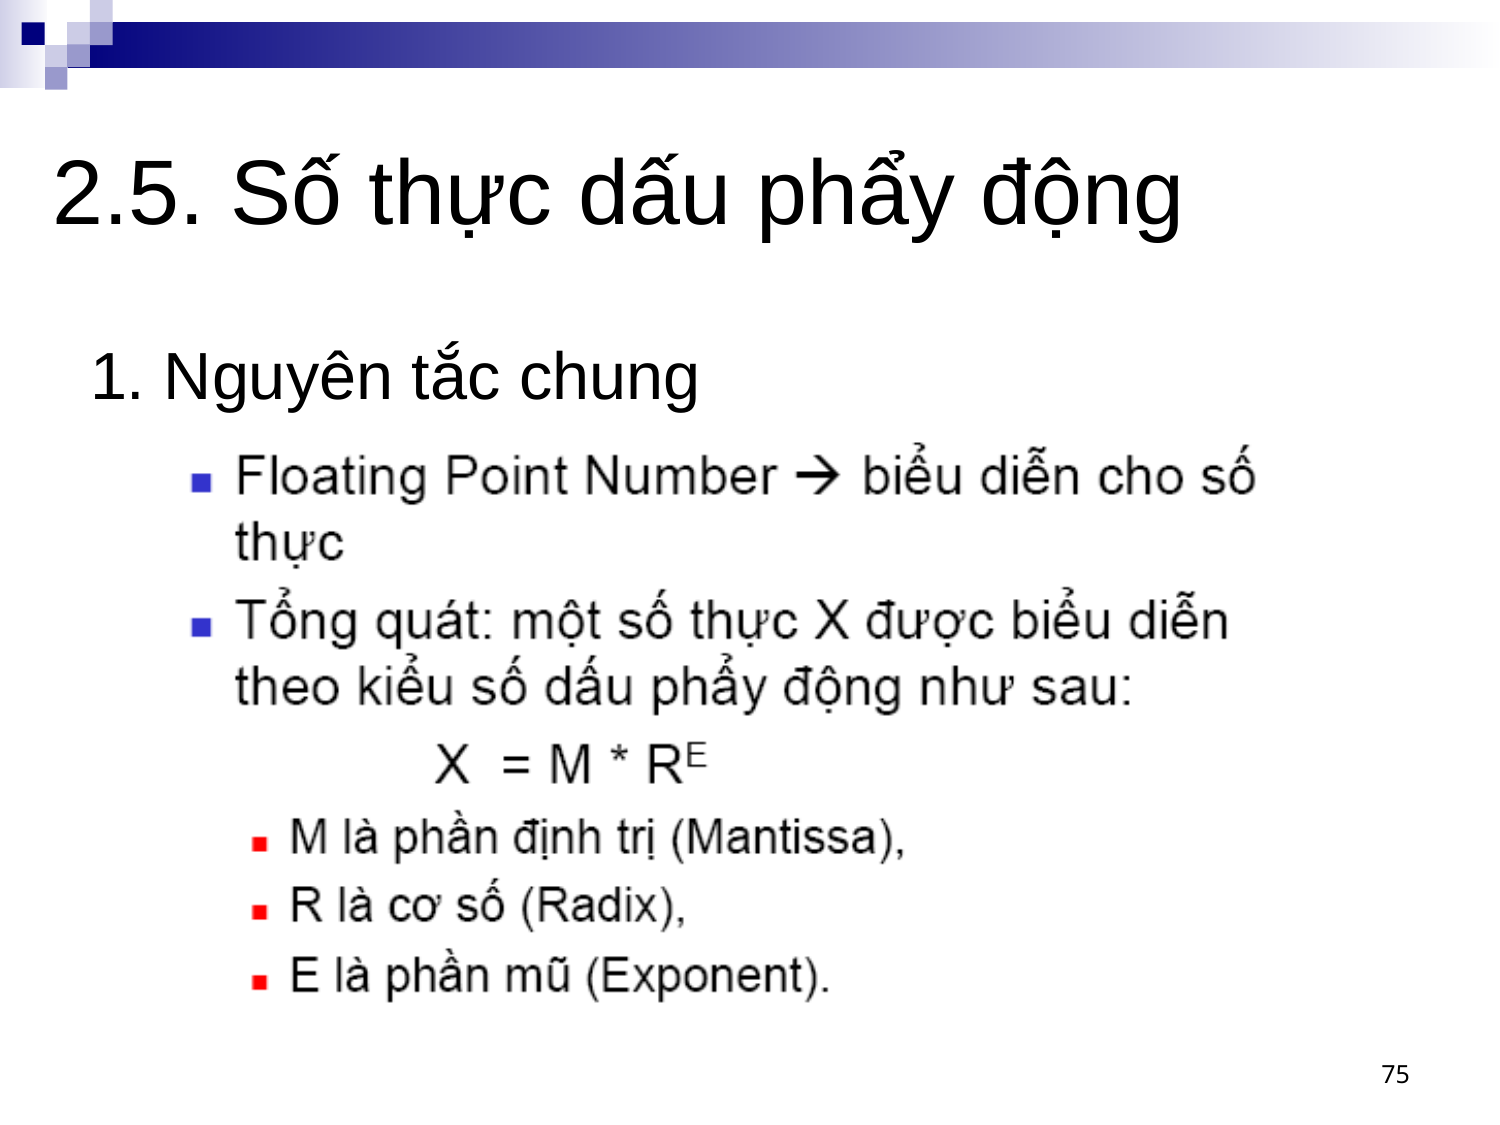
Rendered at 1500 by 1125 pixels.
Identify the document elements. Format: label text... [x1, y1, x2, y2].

picture [174, 437, 1270, 1013]
list 1. Nguyên tắc chung [74, 324, 1463, 1051]
slide_number 75 [1074, 1024, 1426, 1101]
title 2.5. Số thực dấu phẩy động [37, 74, 1476, 301]
